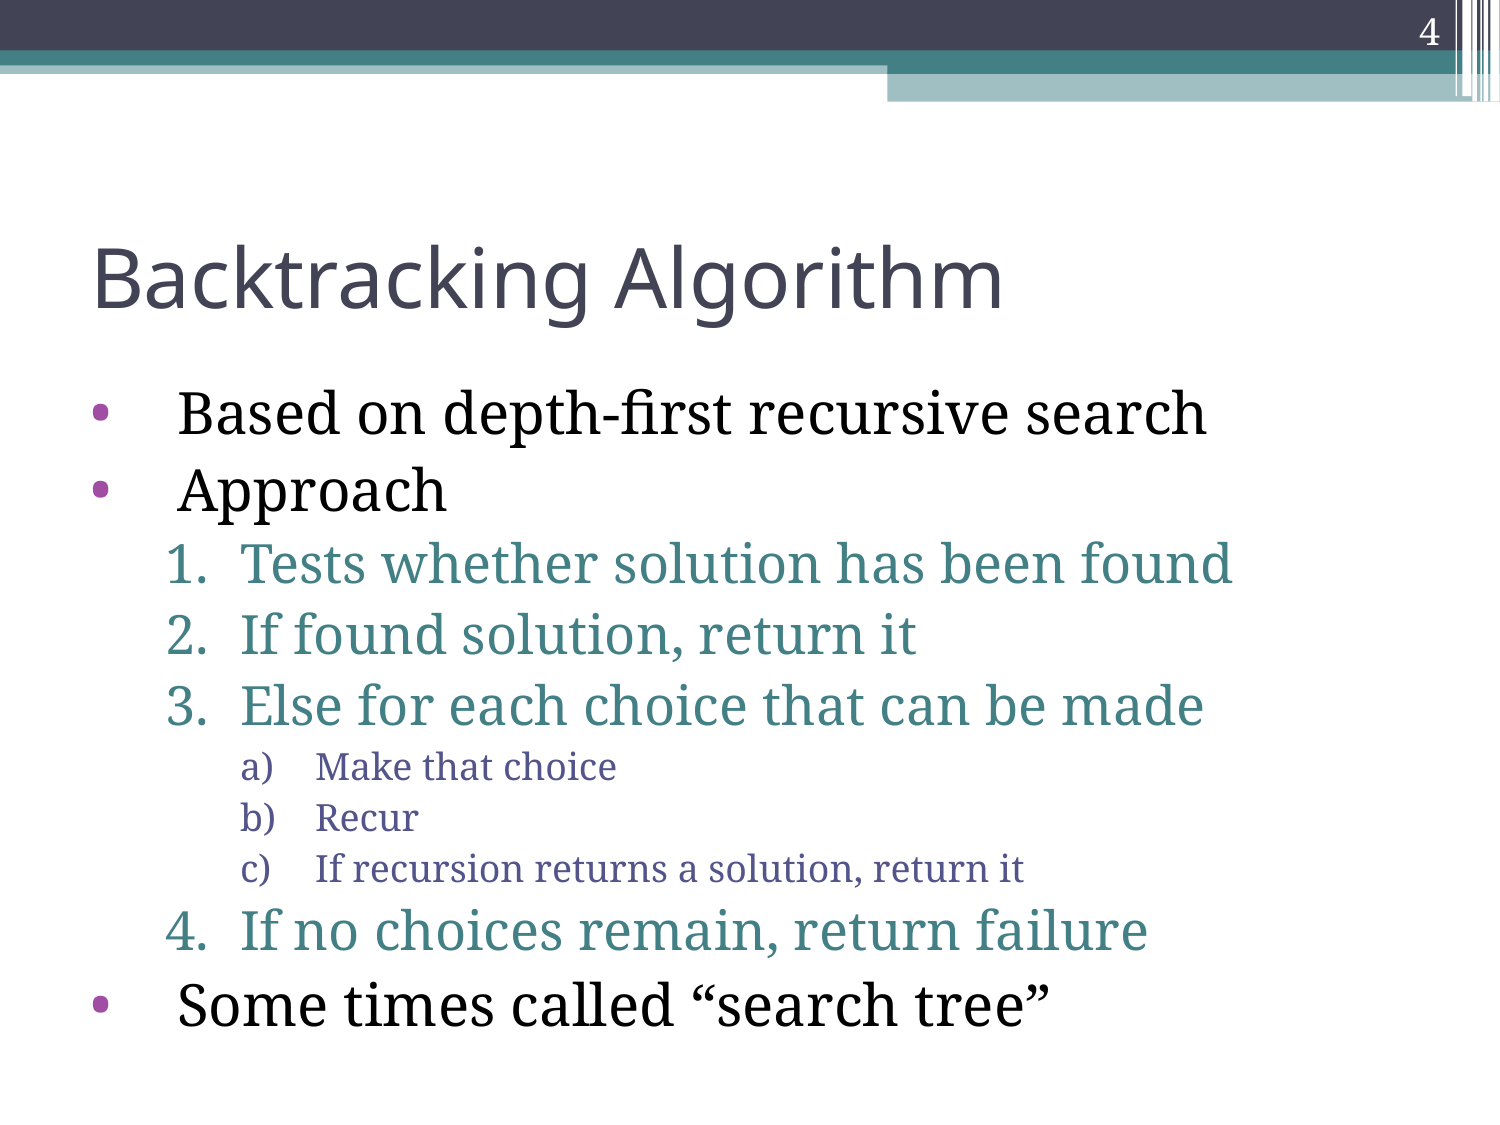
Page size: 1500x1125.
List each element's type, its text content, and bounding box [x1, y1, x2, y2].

text_box 4 [1237, 0, 1455, 75]
text_box Based on depth-first recursive search Approach Tests whether solution has been found If found solution, return it Else for each choice that can be made Make that choice Recur If recursion returns a solution, return it If no choices remain, return failure Some times called “search tree” [74, 368, 1425, 1079]
text_box Backtracking Algorithm [74, 187, 1425, 363]
